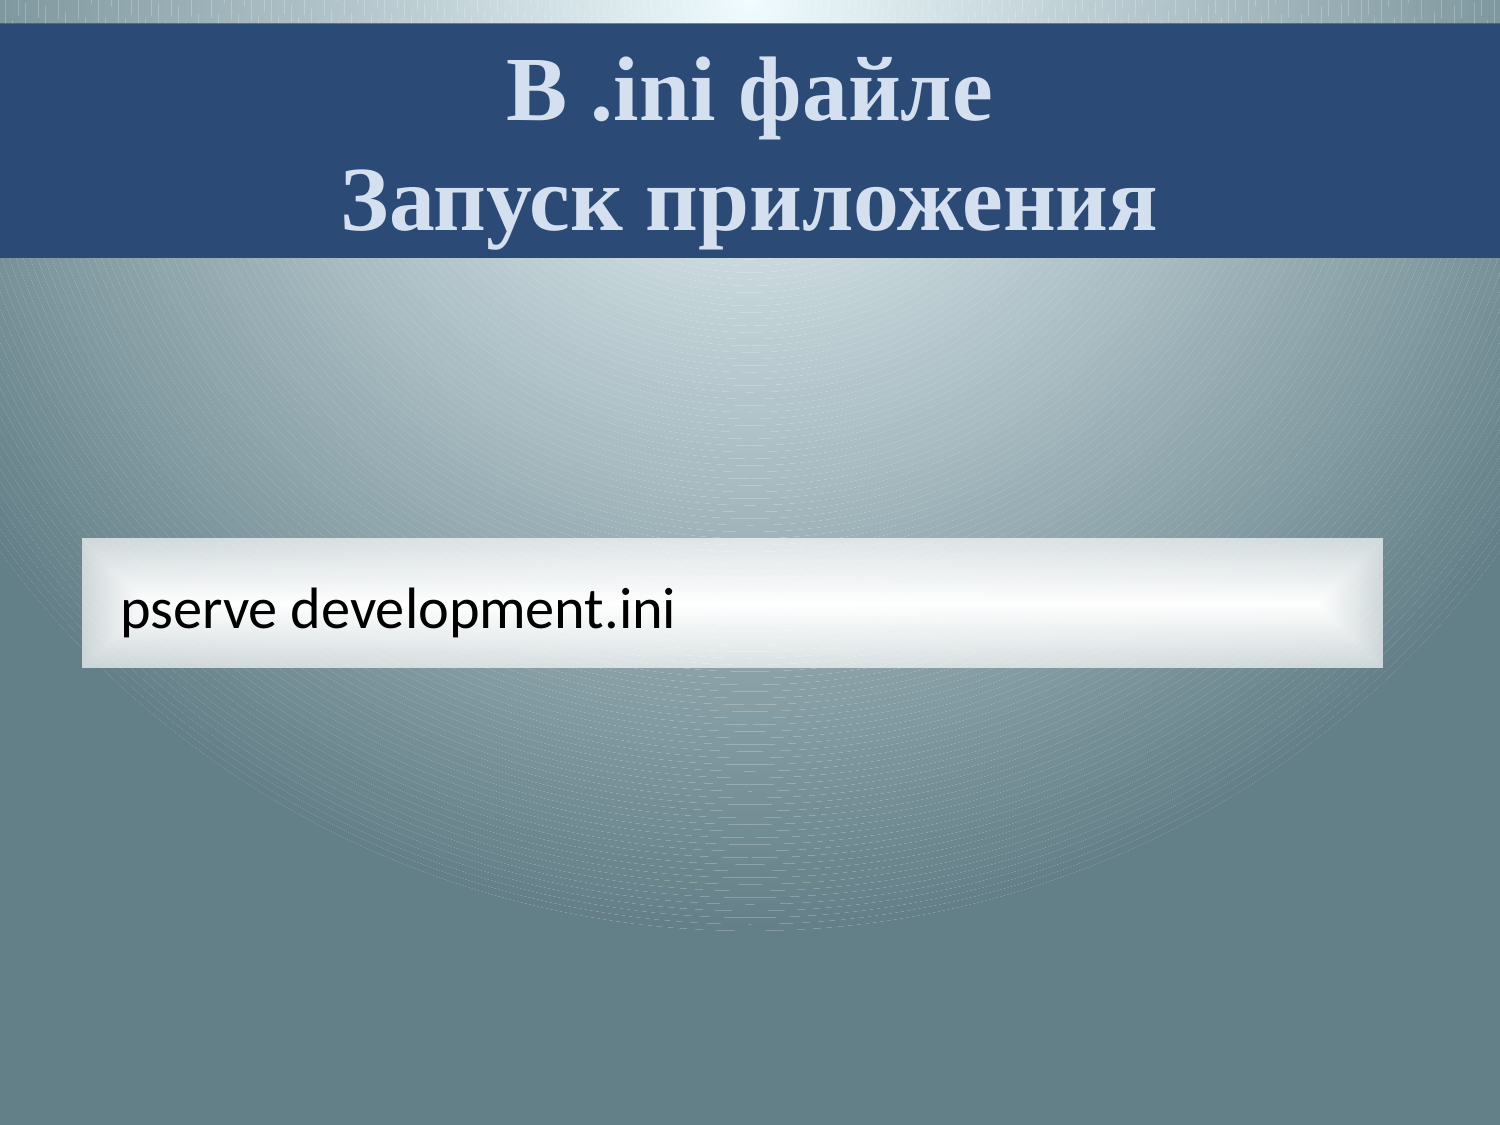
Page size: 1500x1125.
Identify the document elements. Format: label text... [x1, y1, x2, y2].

text_box [80, 537, 1385, 670]
text_box pserve development.ini [105, 562, 1395, 648]
text_box [0, 21, 1500, 260]
title В .ini файле Запуск приложения [75, 45, 1425, 233]
